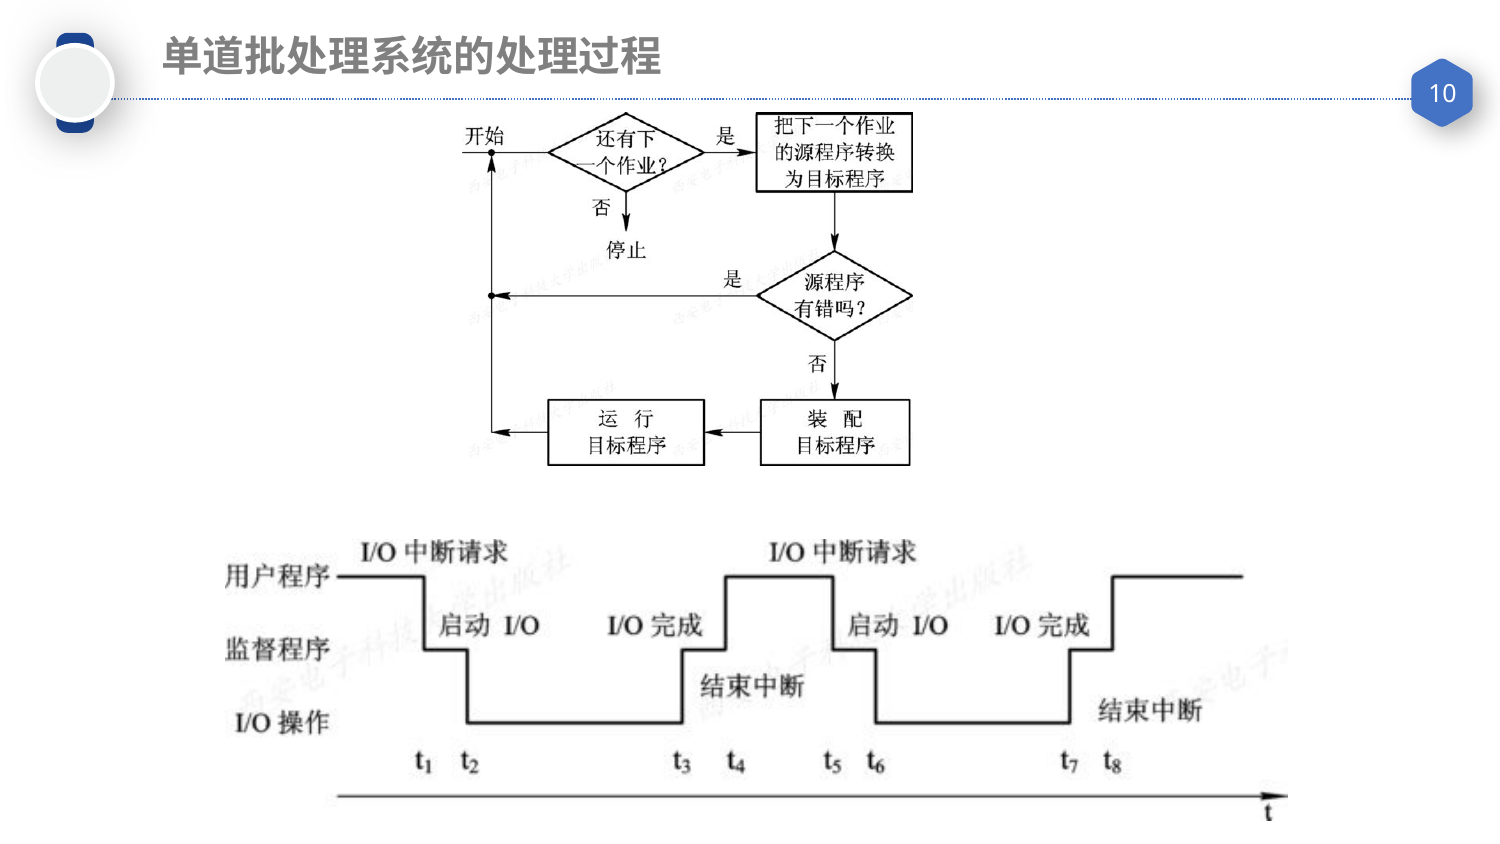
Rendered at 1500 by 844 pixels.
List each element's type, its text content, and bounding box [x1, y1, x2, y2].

text_box 单道批处理系统的处理过程 [150, 23, 679, 85]
picture [224, 539, 1288, 822]
picture [462, 112, 913, 466]
